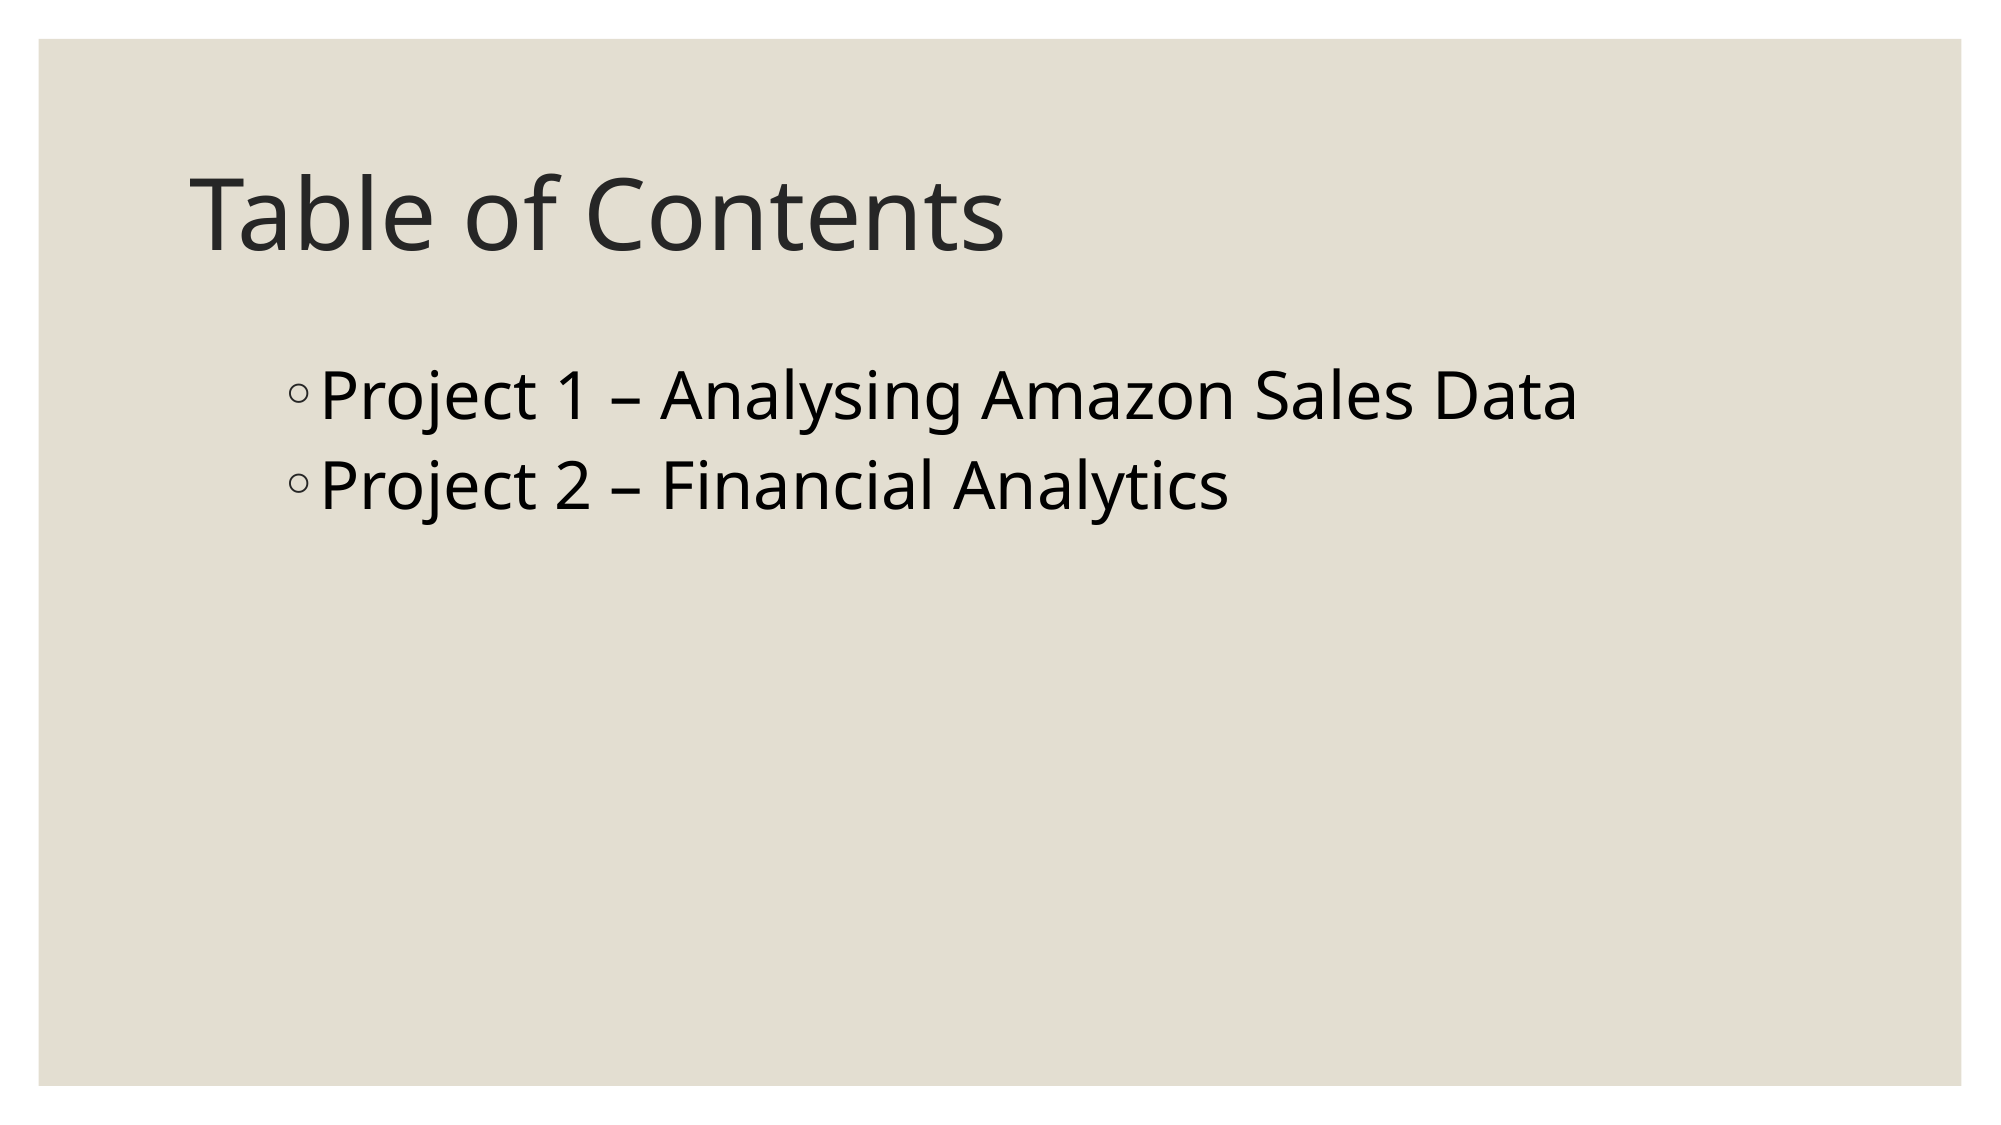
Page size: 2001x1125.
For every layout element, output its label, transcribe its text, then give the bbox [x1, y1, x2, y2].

list Project 1 – Analysing Amazon Sales Data Project 2 – Financial Analytics [174, 345, 1825, 990]
title Table of Contents [174, 105, 1825, 331]
